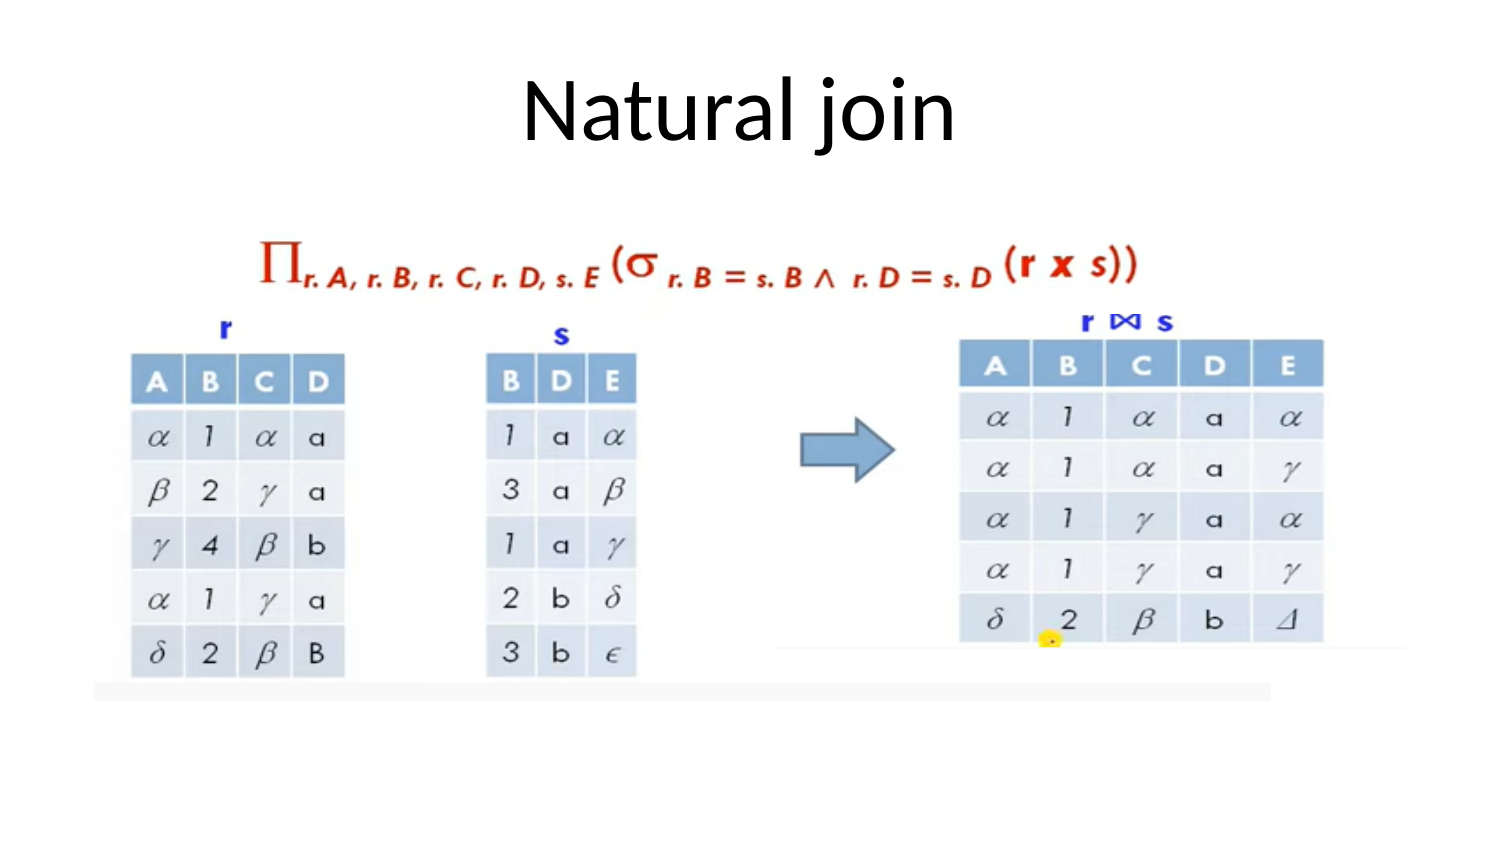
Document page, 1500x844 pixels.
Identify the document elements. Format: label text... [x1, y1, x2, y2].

picture [774, 314, 1406, 649]
title Natural join [75, 33, 1425, 175]
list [94, 232, 1271, 701]
